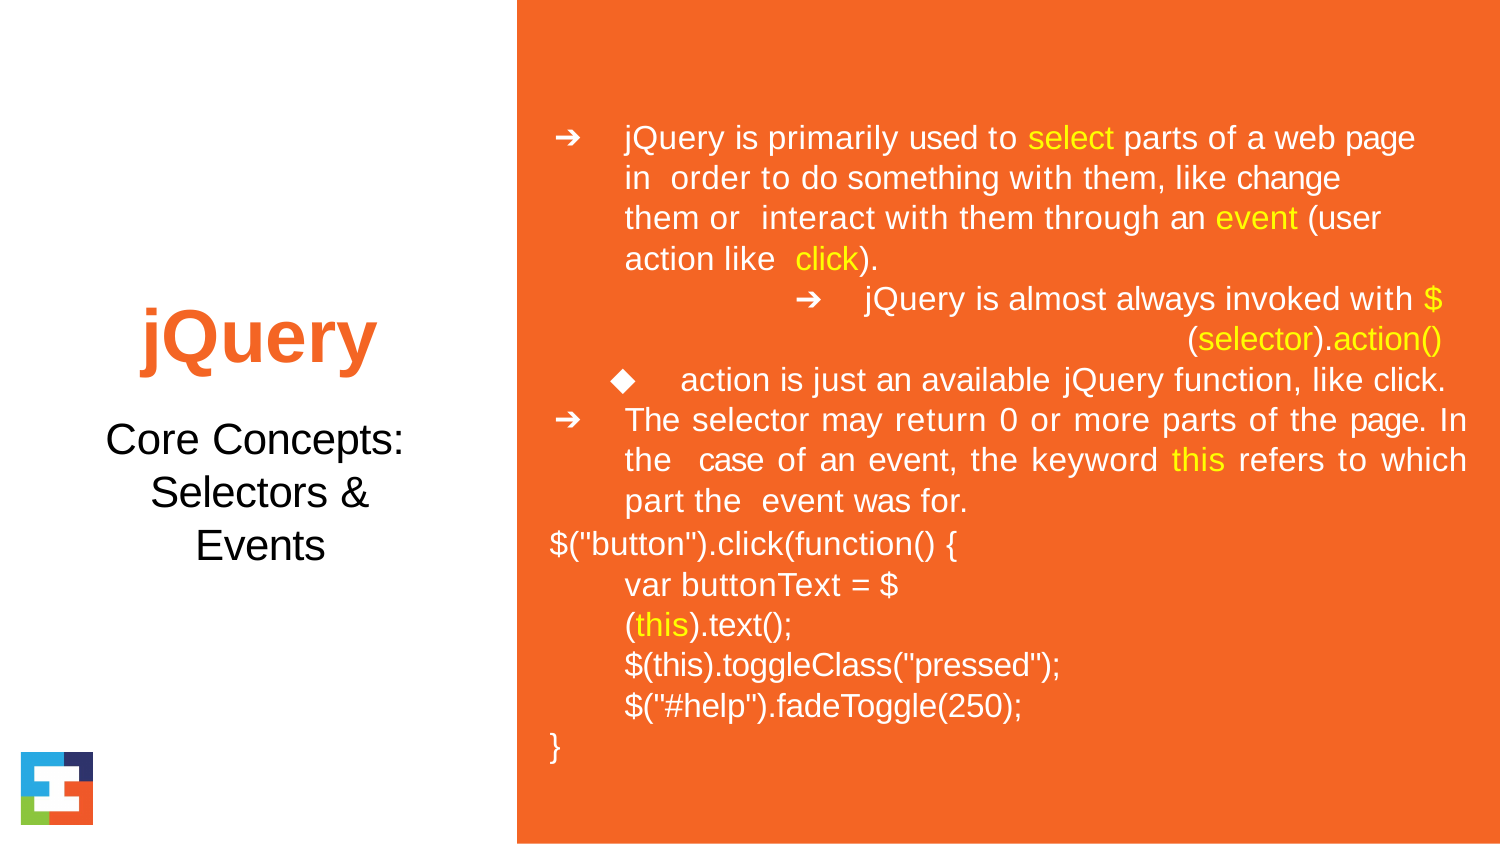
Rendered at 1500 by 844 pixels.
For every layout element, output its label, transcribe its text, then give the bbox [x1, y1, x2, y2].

picture [20, 752, 93, 825]
text_box jQuery is primarily used to select parts of a web page in order to do something with them, like change them or interact with them through an event (user action like click). jQuery is almost always invoked with $(selector).action() action is just an available jQuery function, like click. The selector may return 0 or more parts of the page. In the case of an event, the keyword this refers to which part the event was for. [552, 114, 1469, 519]
text_box $("button").click(function() { var buttonText = $(this).text(); $(this).toggleClass("pressed"); $("#help").fadeToggle(250); } [547, 520, 1067, 765]
text_box jQuery Core Concepts: Selectors & Events [79, 285, 441, 570]
